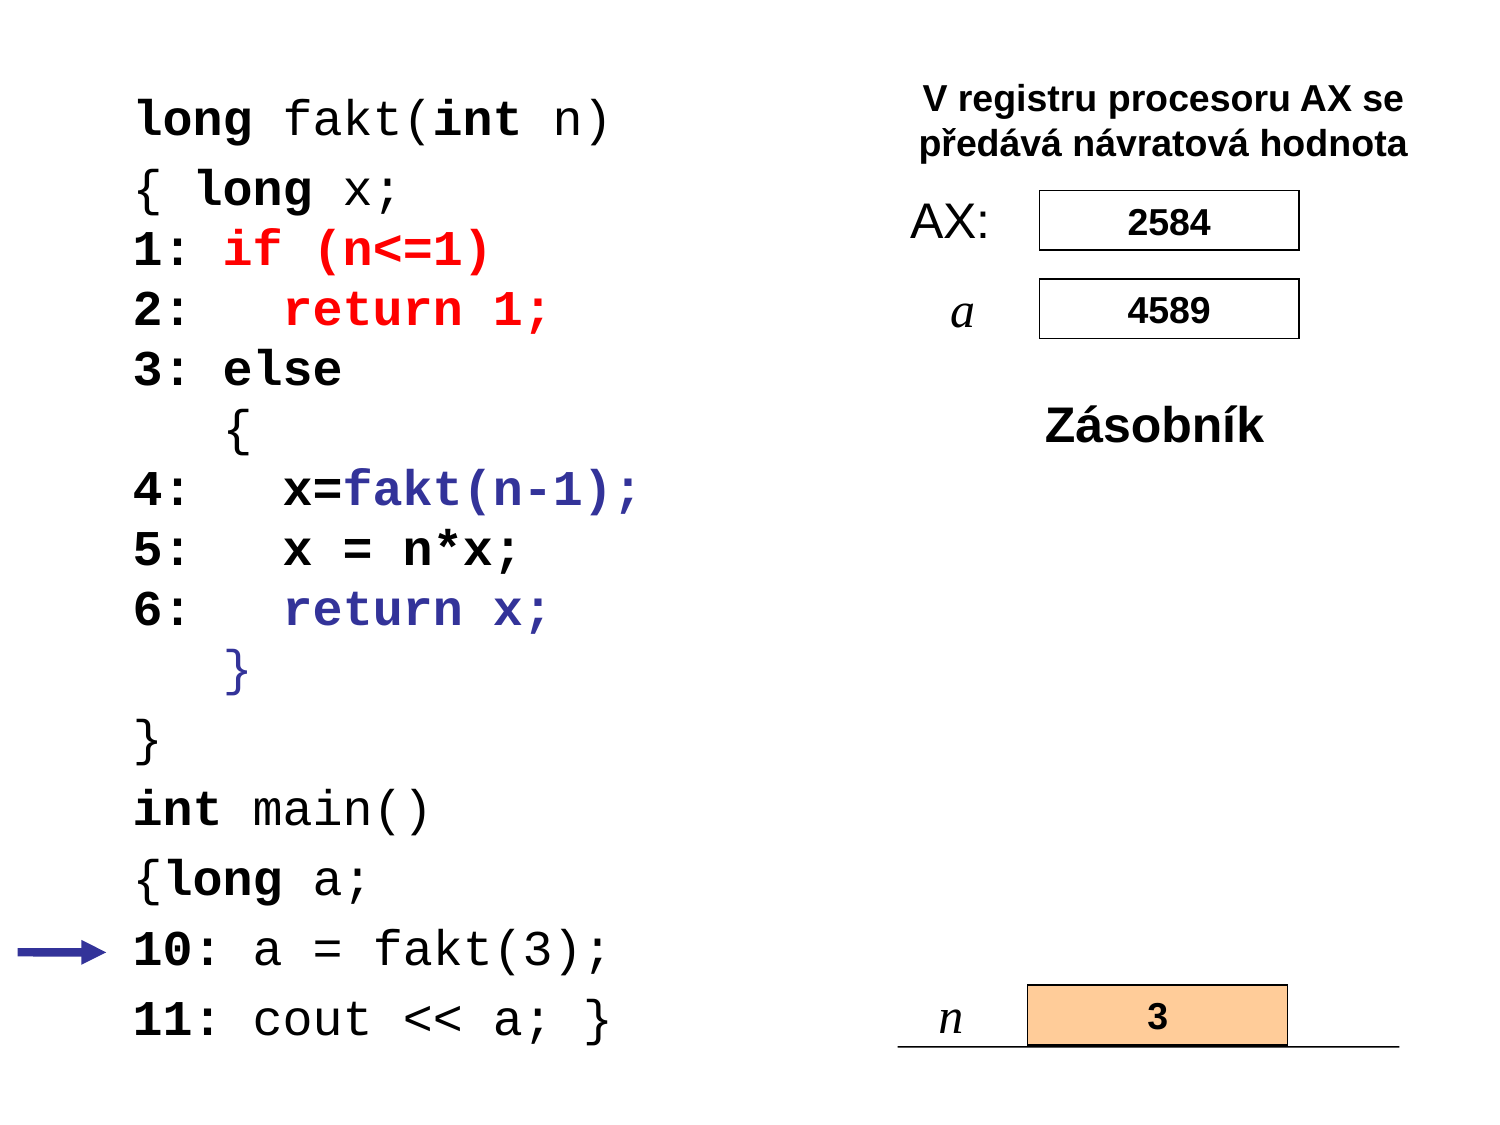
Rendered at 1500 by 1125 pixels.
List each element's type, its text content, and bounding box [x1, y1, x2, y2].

text_box 2584 [1039, 190, 1300, 251]
text_box AX: [891, 181, 1010, 256]
text_box V registru procesoru AX se předává návratová hodnota [897, 66, 1430, 172]
text_box long fakt(int n) { long x; 1: if (n<=1) 2: return 1; 3: else { 4: x=fakt(n-1); 5: x = n*x; 6: return x; } } int main() {long a; 10: a = fakt(3); 11: cout << a; } [117, 78, 762, 1088]
text_box n [909, 976, 993, 1051]
text_box [17, 946, 107, 959]
text_box Zásobník [897, 385, 1412, 461]
text_box a [921, 269, 1004, 345]
text_box 3 [1027, 985, 1288, 1045]
text_box 4589 [1039, 278, 1300, 339]
